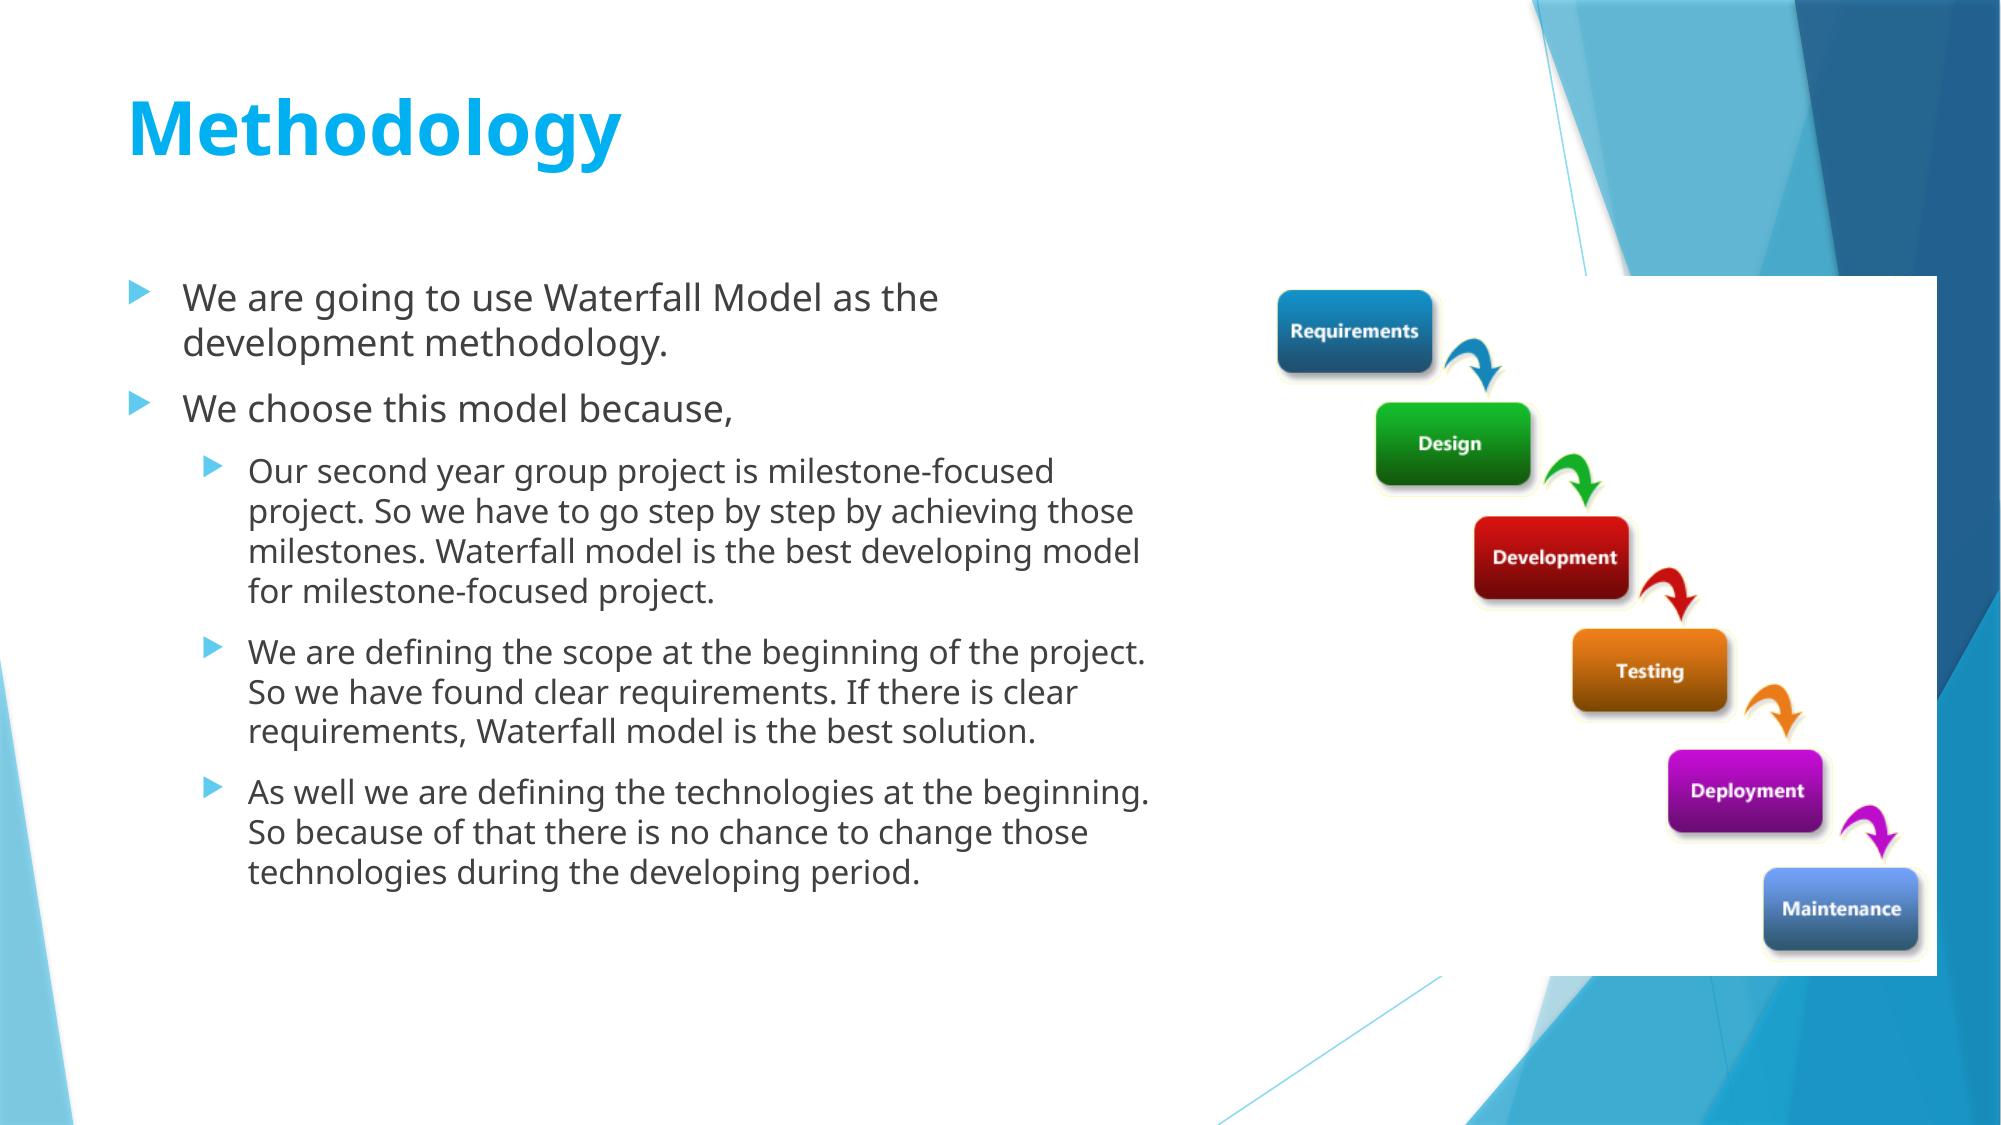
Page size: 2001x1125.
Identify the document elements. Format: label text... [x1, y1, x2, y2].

picture [1239, 275, 1938, 977]
title Methodology [111, 73, 1522, 290]
list We are going to use Waterfall Model as the development methodology. We choose this model because, Our second year group project is milestone-focused project. So we have to go step by step by achieving those milestones. Waterfall model is the best developing model for milestone-focused project. We are defining the scope at the beginning of the project. So we have found clear requirements. If there is clear requirements, Waterfall model is the best solution. As well we are defining the technologies at the beginning. So because of that there is no chance to change those technologies during the developing period. [111, 266, 1192, 963]
